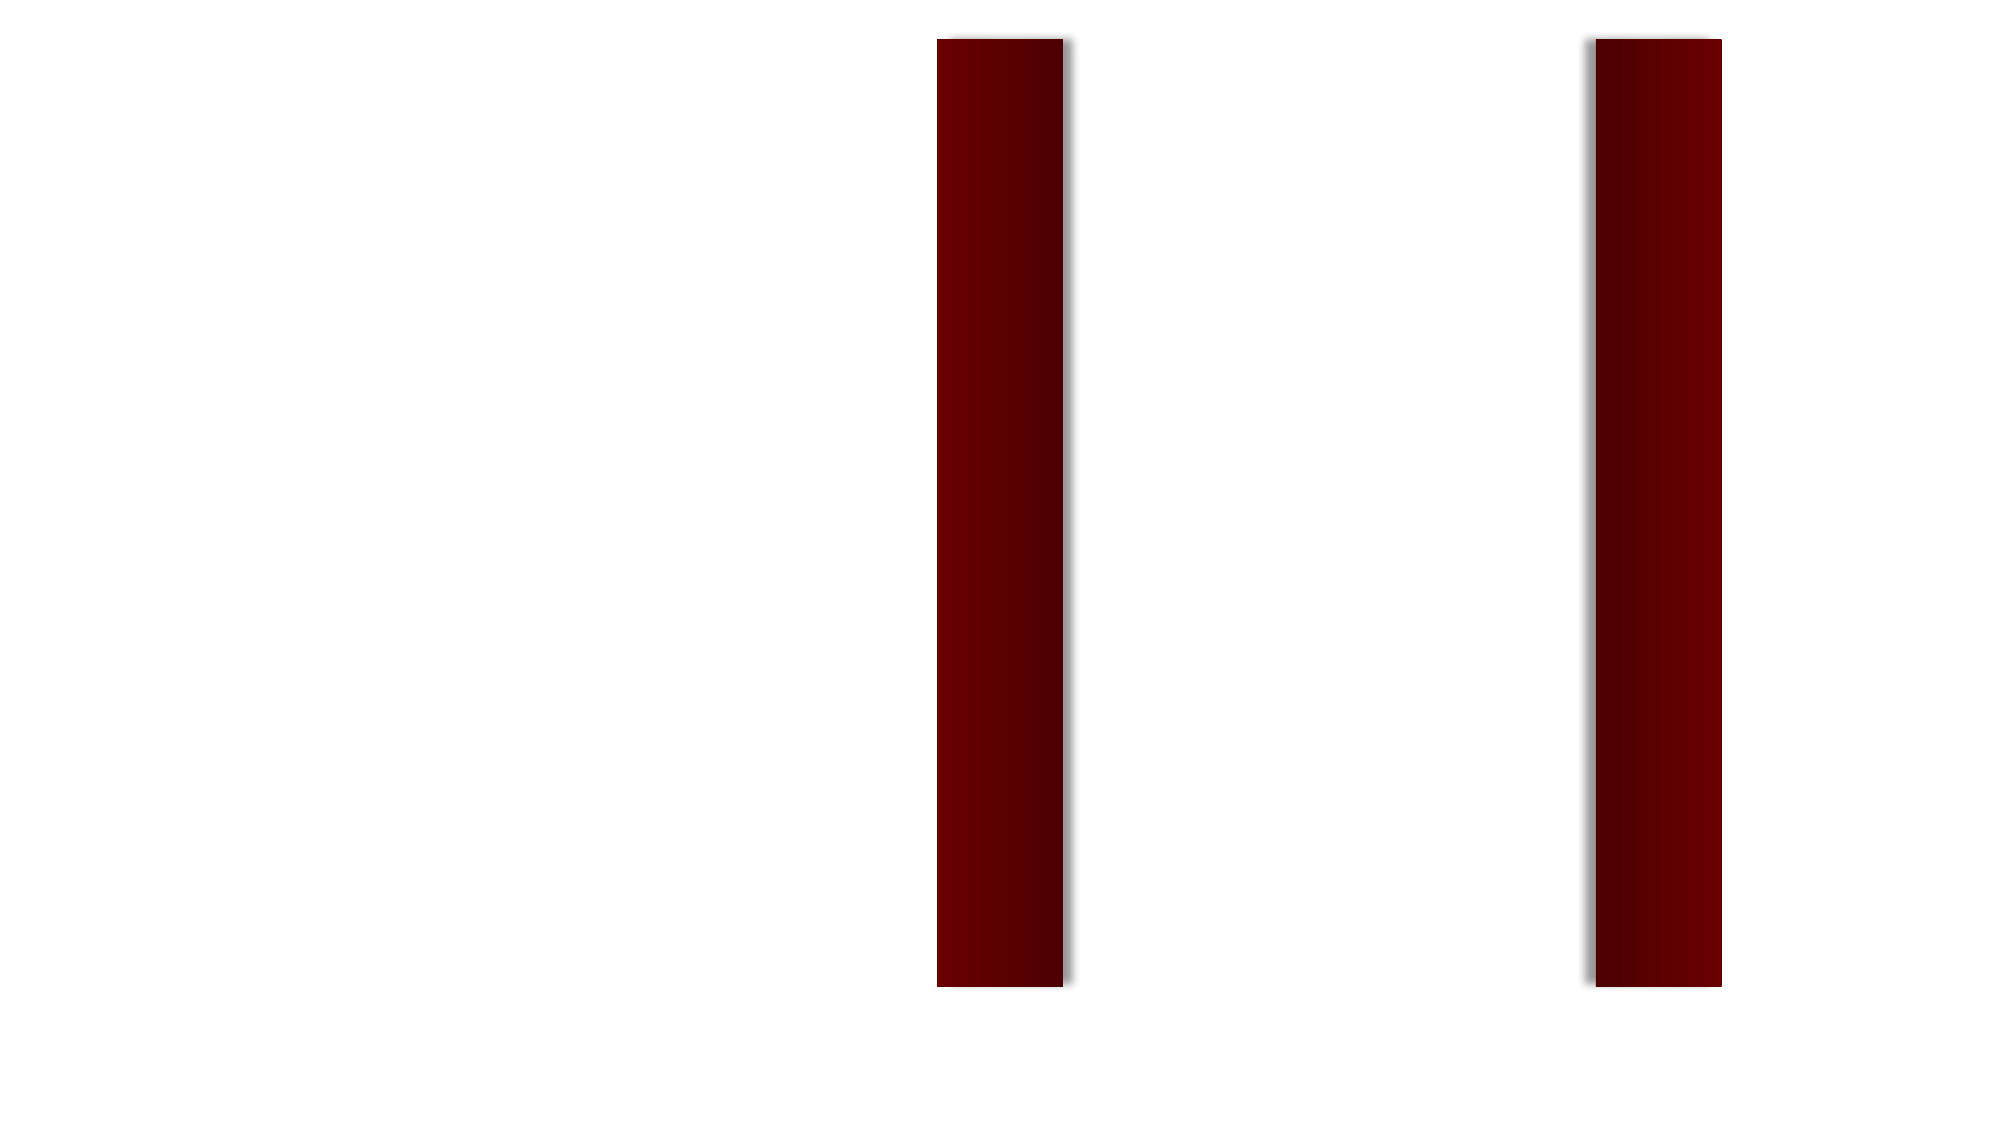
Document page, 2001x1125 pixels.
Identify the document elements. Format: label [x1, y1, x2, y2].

text_box [1594, 38, 1723, 988]
text_box [936, 38, 1064, 988]
